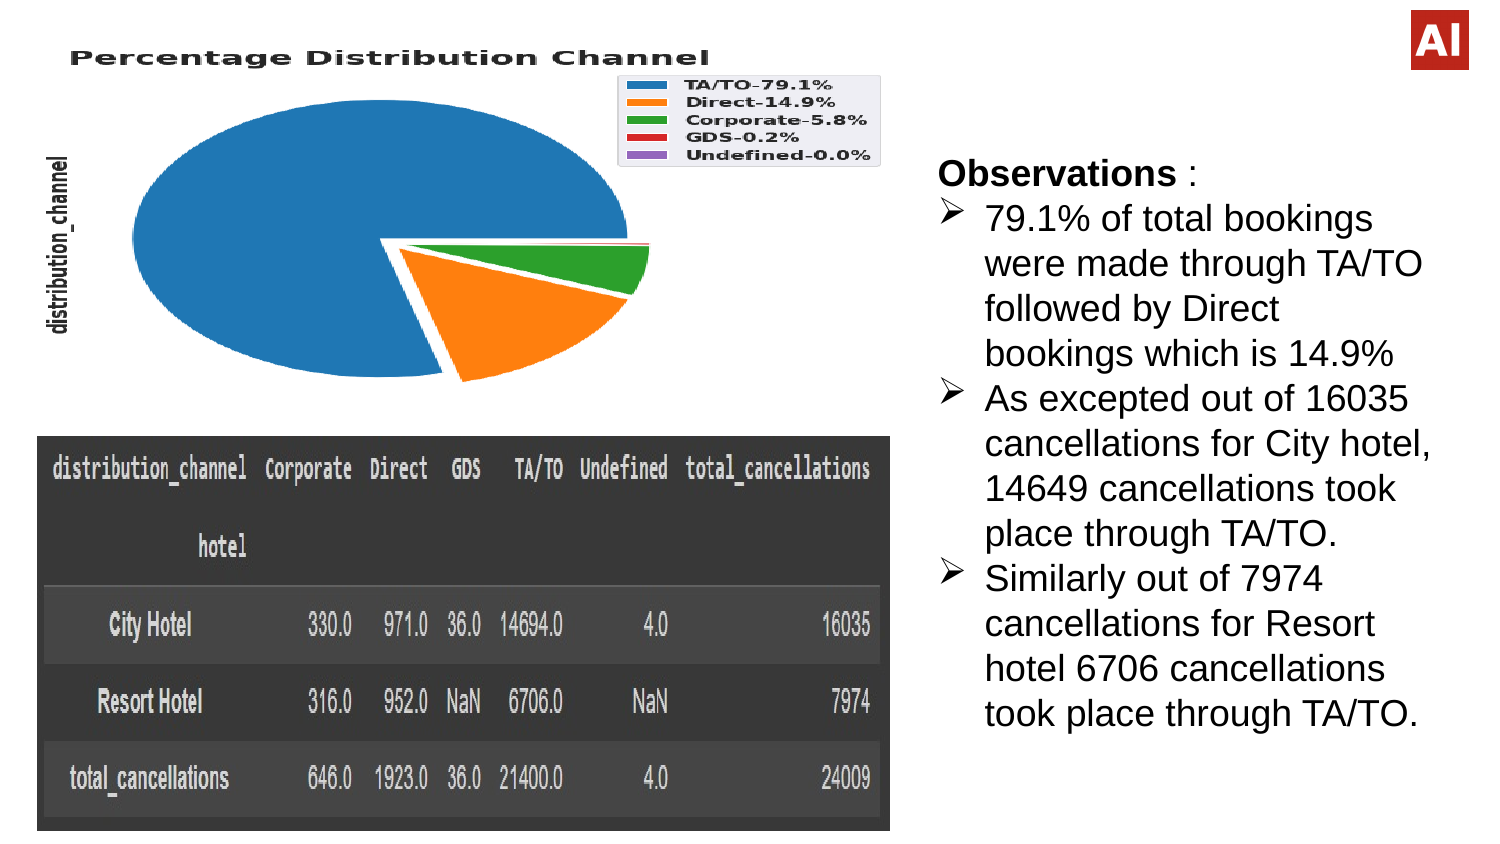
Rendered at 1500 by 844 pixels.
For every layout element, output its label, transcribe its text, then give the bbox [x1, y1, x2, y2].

picture [36, 43, 890, 423]
picture [1411, 10, 1469, 70]
text_box Observations : 79.1% of total bookings were made through TA/TO followed by Direct bookings which is 14.9% As excepted out of 16035 cancellations for City hotel, 14649 cancellations took place through TA/TO. Similarly out of 7974 cancellations for Resort hotel 6706 cancellations took place through TA/TO. [922, 141, 1451, 821]
picture [36, 436, 890, 832]
